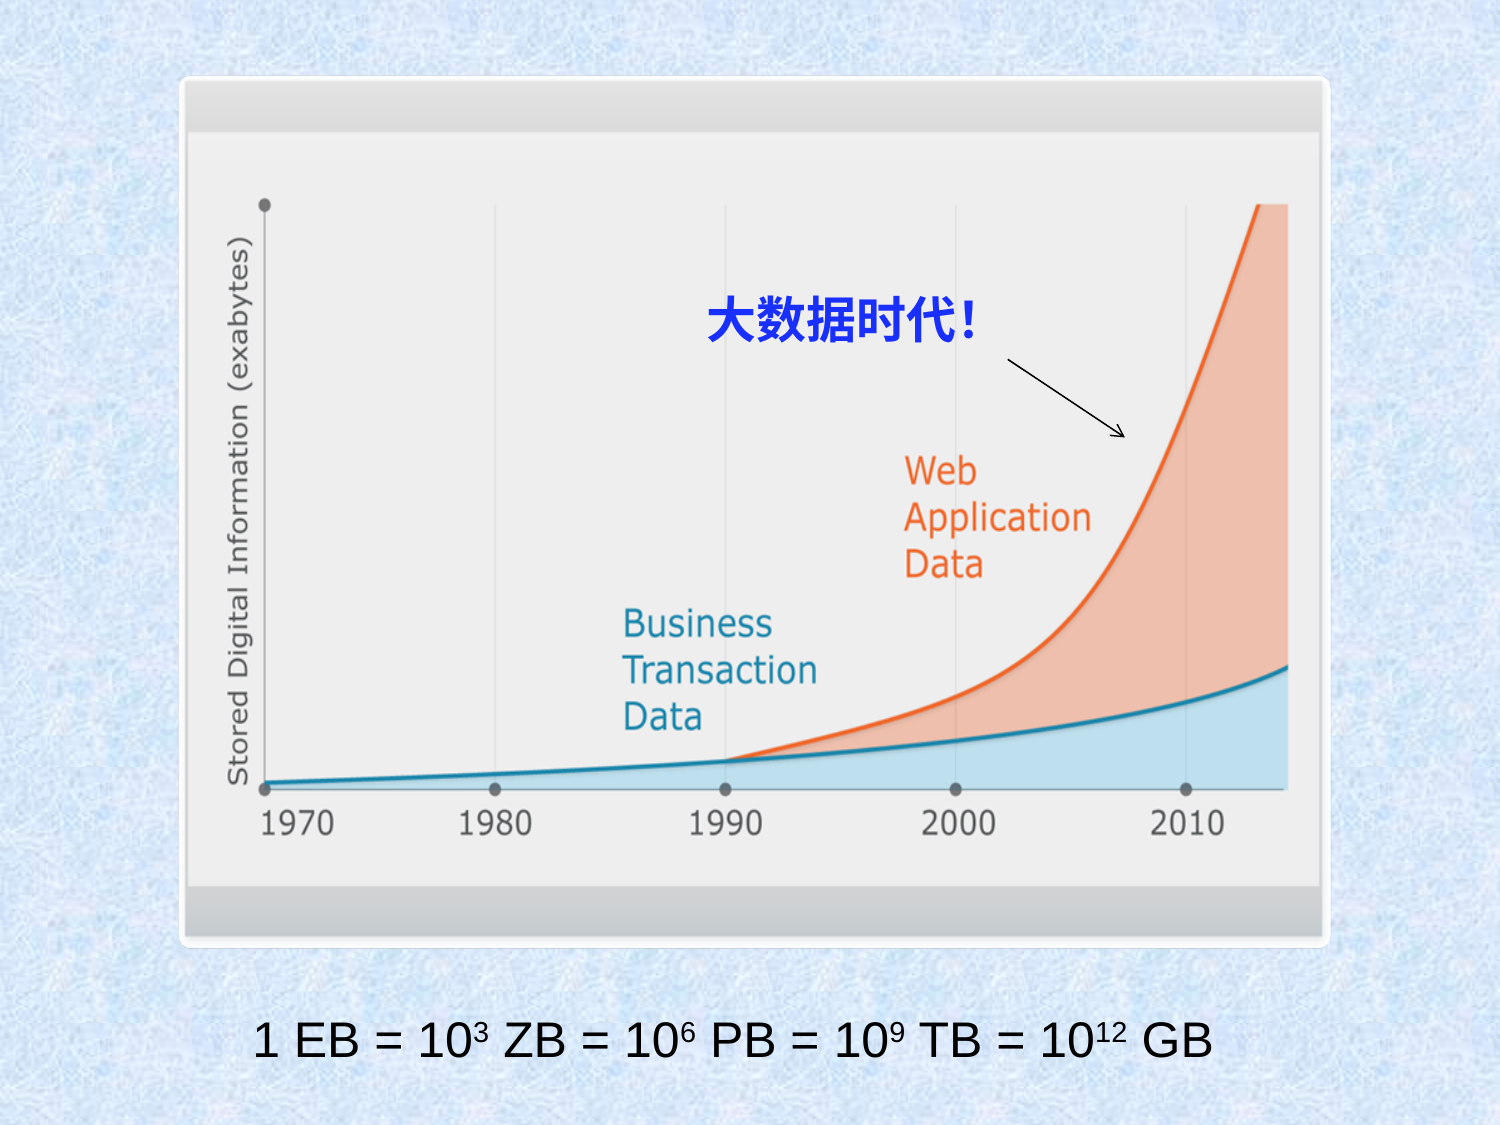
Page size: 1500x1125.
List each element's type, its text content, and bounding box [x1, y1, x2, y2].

picture [0, 0, 1500, 1125]
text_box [1007, 359, 1126, 438]
text_box 1 EB = 103 ZB = 106 PB = 109 TB = 1012 GB [237, 999, 1288, 1075]
